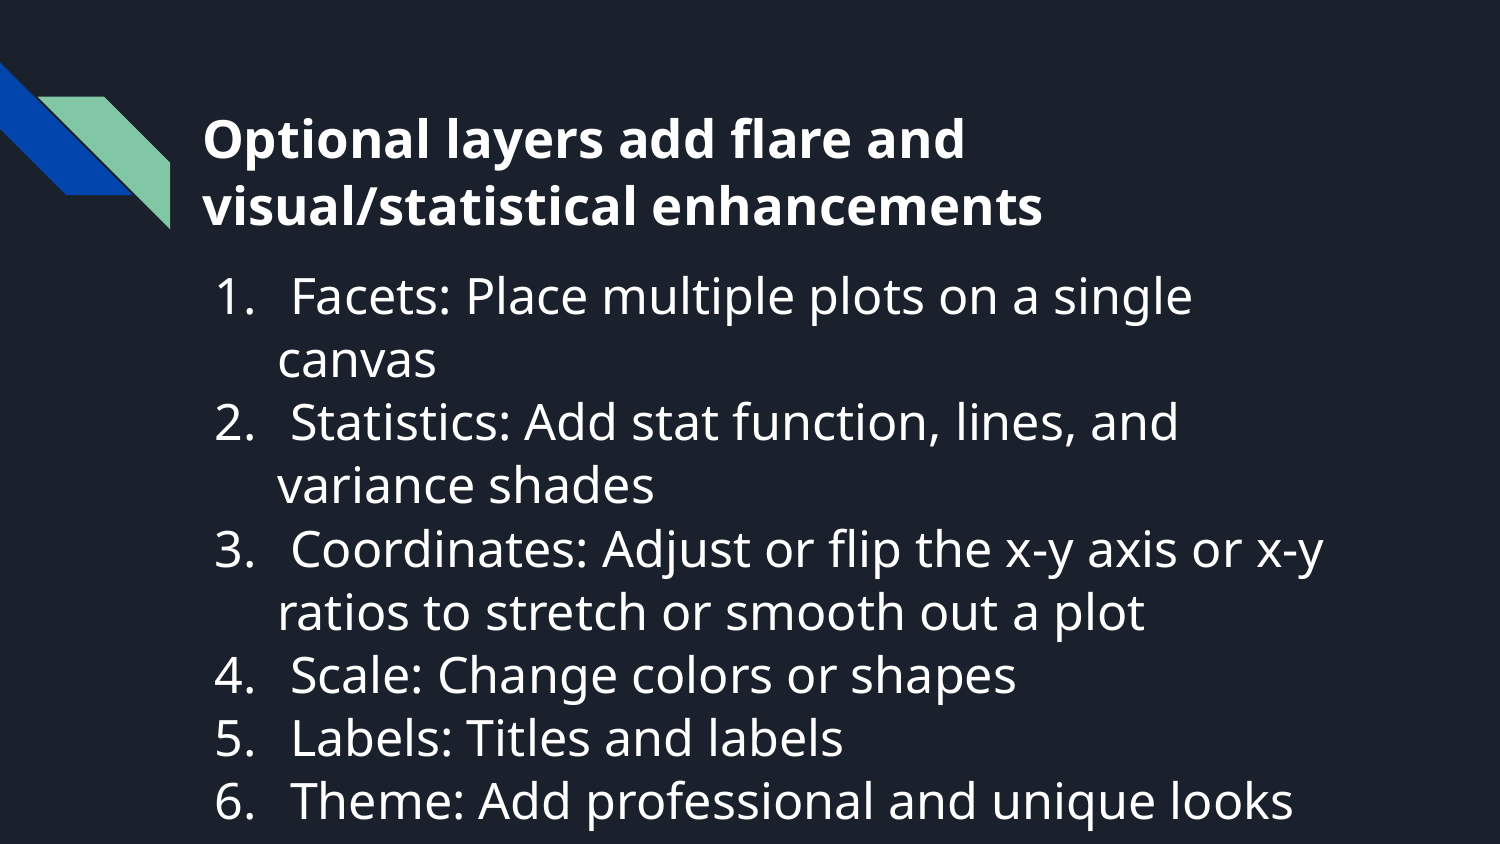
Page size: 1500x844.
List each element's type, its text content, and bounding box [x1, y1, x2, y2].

list Optional layers add flare and visual/statistical enhancements Facets: Place multiple plots on a single canvas Statistics: Add stat function, lines, and variance shades Coordinates: Adjust or flip the x-y axis or x-y ratios to stretch or smooth out a plot Scale: Change colors or shapes Labels: Titles and labels Theme: Add professional and unique looks [187, 88, 1368, 735]
